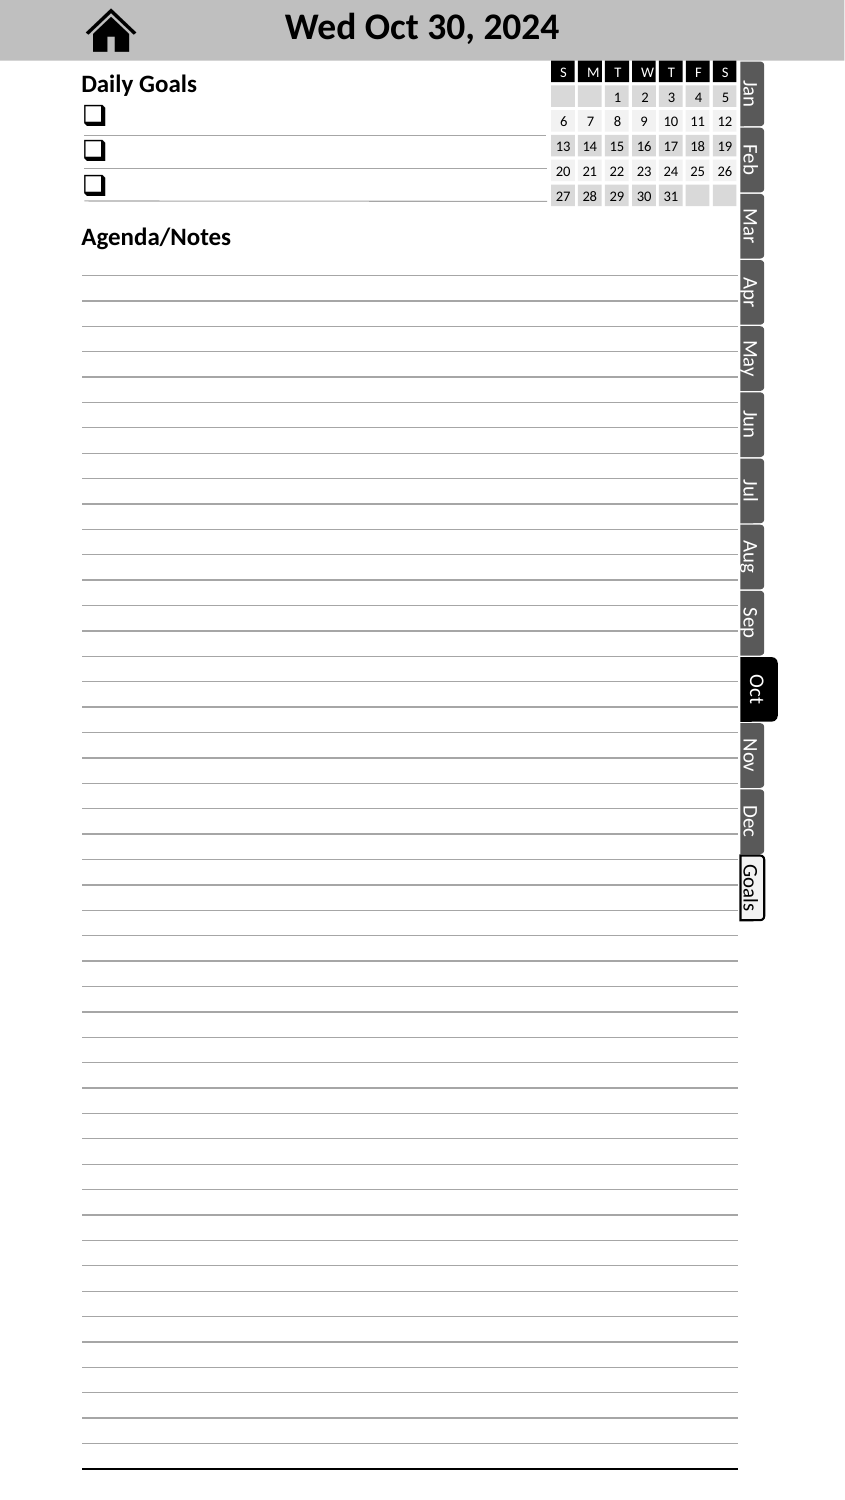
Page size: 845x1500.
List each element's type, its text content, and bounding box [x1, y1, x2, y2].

picture [82, 1, 140, 59]
list Wed Oct 30, 2024 [190, 0, 655, 61]
